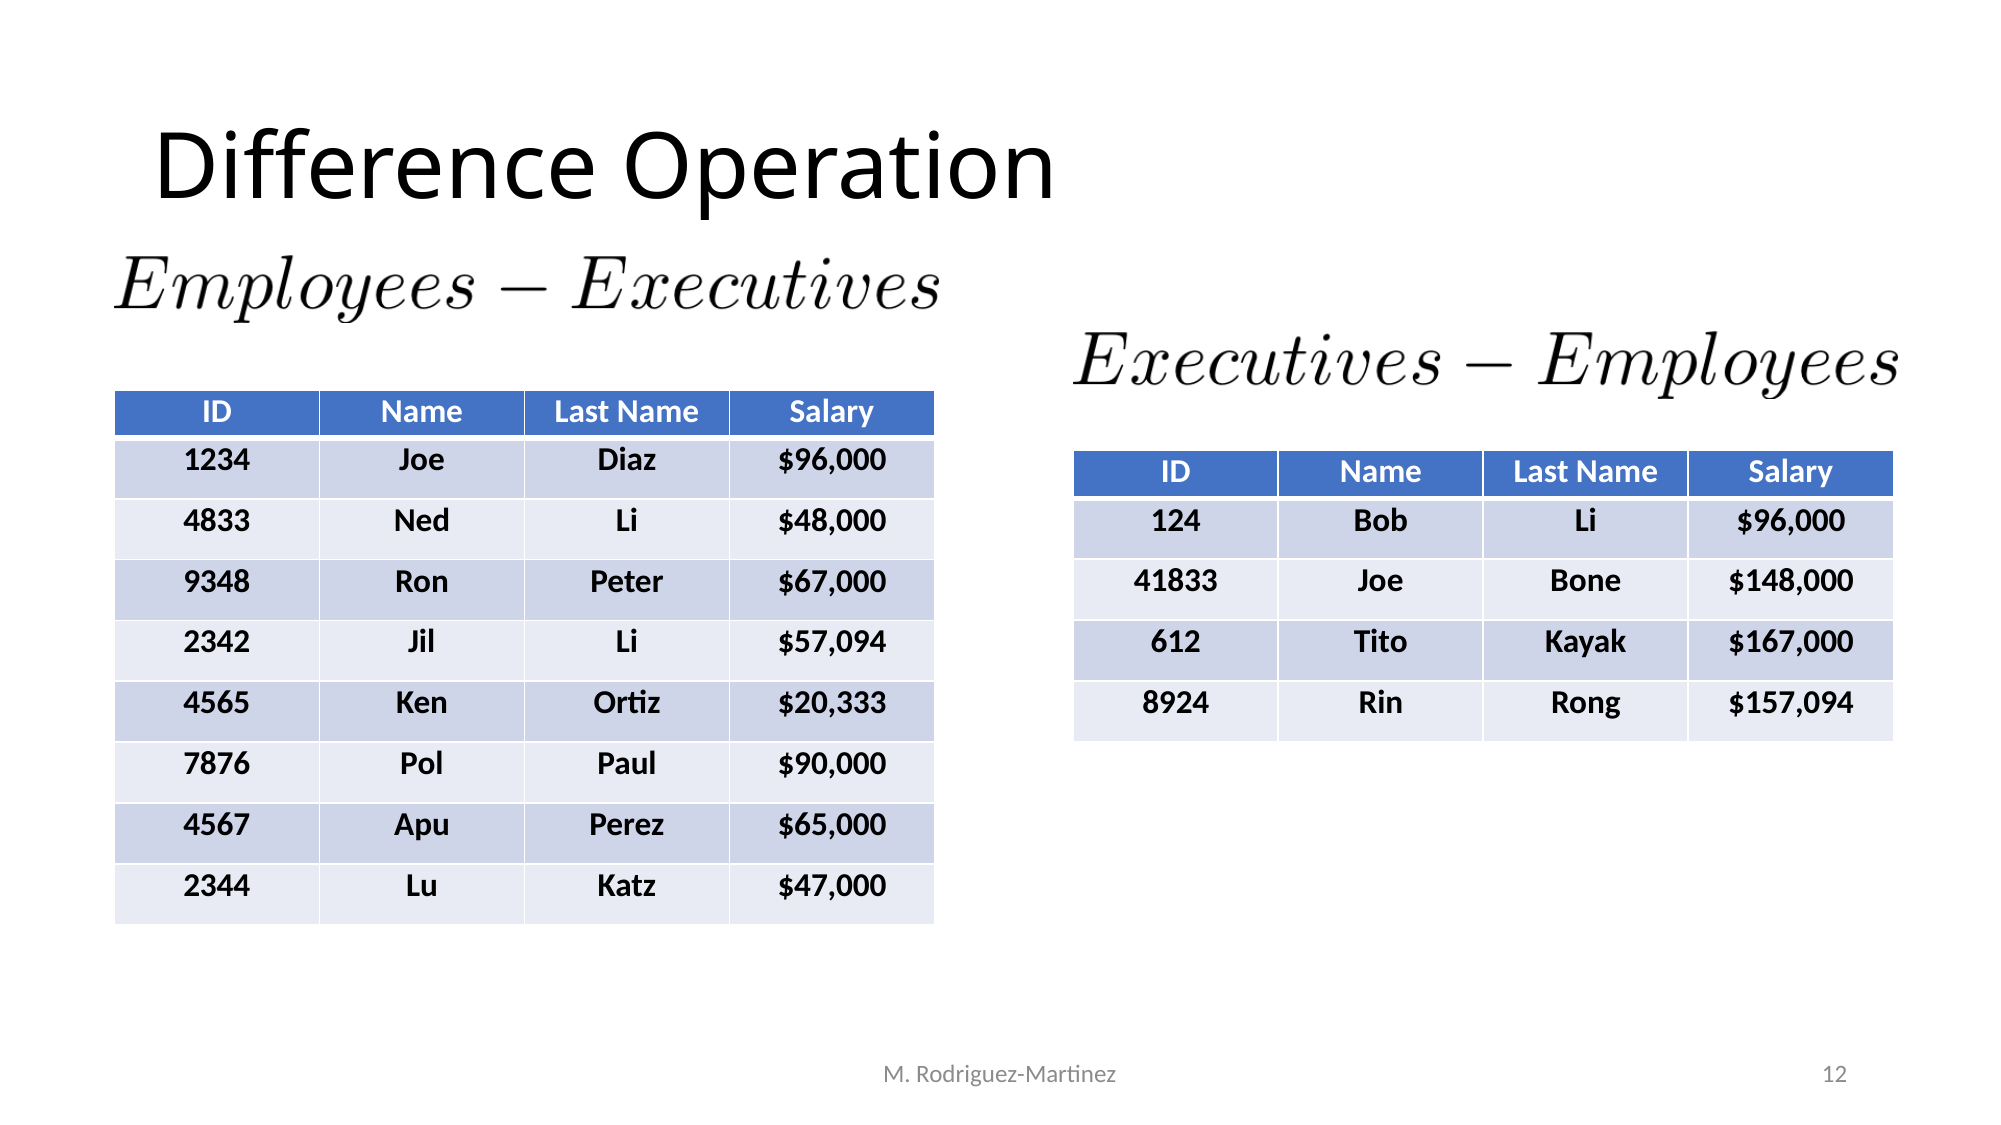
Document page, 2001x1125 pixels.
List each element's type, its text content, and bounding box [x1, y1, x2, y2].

table_cell Lu [320, 865, 524, 924]
footer M. Rodriguez-Martinez [662, 1042, 1338, 1103]
table_cell Pol [320, 743, 524, 802]
table_cell Li [1484, 501, 1687, 558]
table_cell Diaz [525, 441, 729, 498]
table_cell Peter [525, 560, 729, 620]
table_header Salary [730, 391, 934, 435]
table_cell 2344 [115, 865, 319, 924]
table_cell 4565 [115, 682, 319, 741]
picture [1073, 329, 1899, 399]
table_header Salary [1689, 451, 1893, 496]
table_cell $148,000 [1689, 560, 1893, 619]
table_cell Tito [1279, 621, 1482, 680]
table_cell Kayak [1484, 621, 1687, 680]
table_cell Jil [320, 621, 524, 680]
table_cell Katz [525, 865, 729, 924]
table_cell 7876 [115, 743, 319, 802]
table_cell Ken [320, 682, 524, 741]
table_cell Rong [1484, 682, 1687, 741]
table_cell $57,094 [730, 621, 934, 680]
table_cell 4833 [115, 500, 319, 559]
table_header Name [1279, 451, 1482, 496]
table_cell Bone [1484, 560, 1687, 619]
table_cell $65,000 [730, 804, 934, 863]
table_header ID [1074, 451, 1277, 496]
table_header Last Name [1484, 451, 1687, 496]
table_cell $20,333 [730, 682, 934, 741]
table_cell Ron [320, 560, 524, 620]
table_cell $90,000 [730, 743, 934, 802]
table_header Last Name [525, 391, 729, 435]
table_cell $67,000 [730, 560, 934, 620]
table_cell $157,094 [1689, 682, 1893, 741]
table_header ID [115, 391, 319, 435]
table_cell Apu [320, 804, 524, 863]
picture [114, 253, 940, 323]
table_cell Rin [1279, 682, 1482, 741]
table_cell Perez [525, 804, 729, 863]
table_cell $96,000 [1689, 501, 1893, 558]
table_cell 4567 [115, 804, 319, 863]
table_cell $47,000 [730, 865, 934, 924]
table_cell Li [525, 500, 729, 559]
table_cell Joe [1279, 560, 1482, 619]
table_cell 9348 [115, 560, 319, 620]
table_cell 1234 [115, 441, 319, 498]
table_cell Ortiz [525, 682, 729, 741]
table_cell Paul [525, 743, 729, 802]
table_cell $167,000 [1689, 621, 1893, 680]
table_cell Bob [1279, 501, 1482, 558]
slide_number 12 [1412, 1042, 1863, 1103]
table_cell 124 [1074, 501, 1277, 558]
table_cell 612 [1074, 621, 1277, 680]
table_cell $48,000 [730, 500, 934, 559]
table_cell Joe [320, 441, 524, 498]
table_cell $96,000 [730, 441, 934, 498]
table_cell Li [525, 621, 729, 680]
title Difference Operation [137, 59, 1863, 278]
table_header Name [320, 391, 524, 435]
table_cell 41833 [1074, 560, 1277, 619]
table_cell Ned [320, 500, 524, 559]
table_cell 2342 [115, 621, 319, 680]
table_cell 8924 [1074, 682, 1277, 741]
